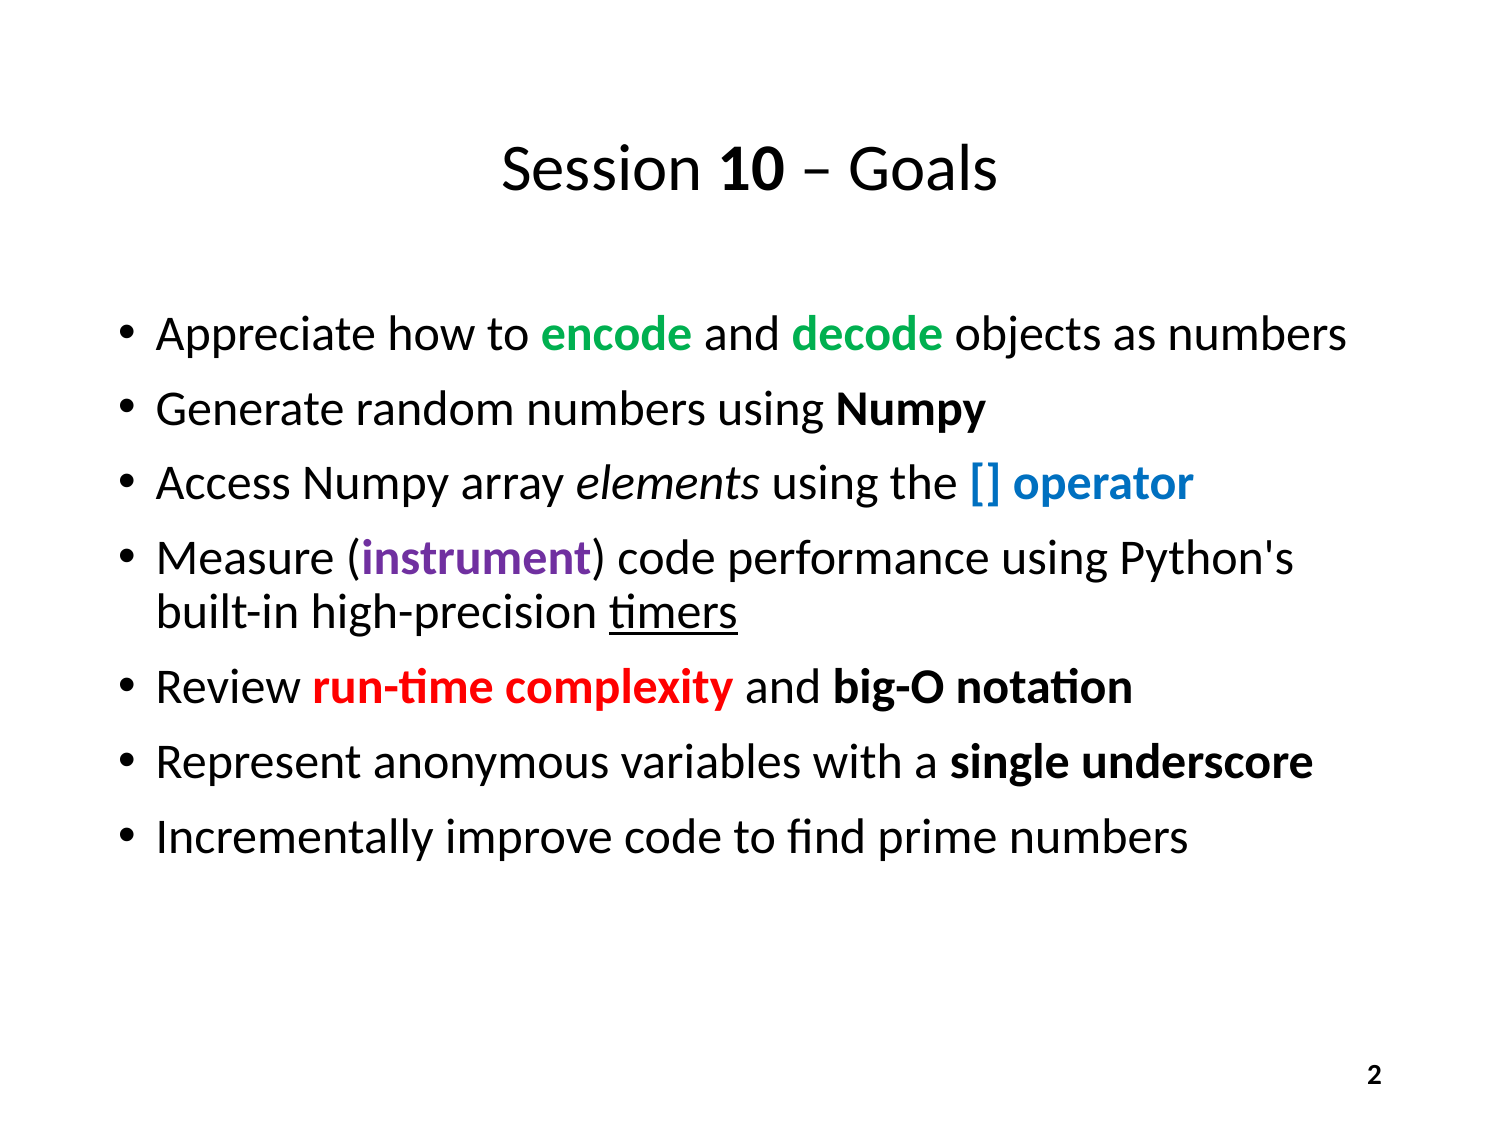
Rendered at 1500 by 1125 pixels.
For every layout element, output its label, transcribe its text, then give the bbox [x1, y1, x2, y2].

slide_number 2 [1059, 1042, 1397, 1103]
title Session 10 – Goals [103, 59, 1397, 278]
list Appreciate how to encode and decode objects as numbers Generate random numbers using Numpy Access Numpy array elements using the [] operator Measure (instrument) code performance using Python's built-in high-precision timers Review run-time complexity and big-O notation Represent anonymous variables with a single underscore Incrementally improve code to find prime numbers [103, 299, 1397, 1014]
